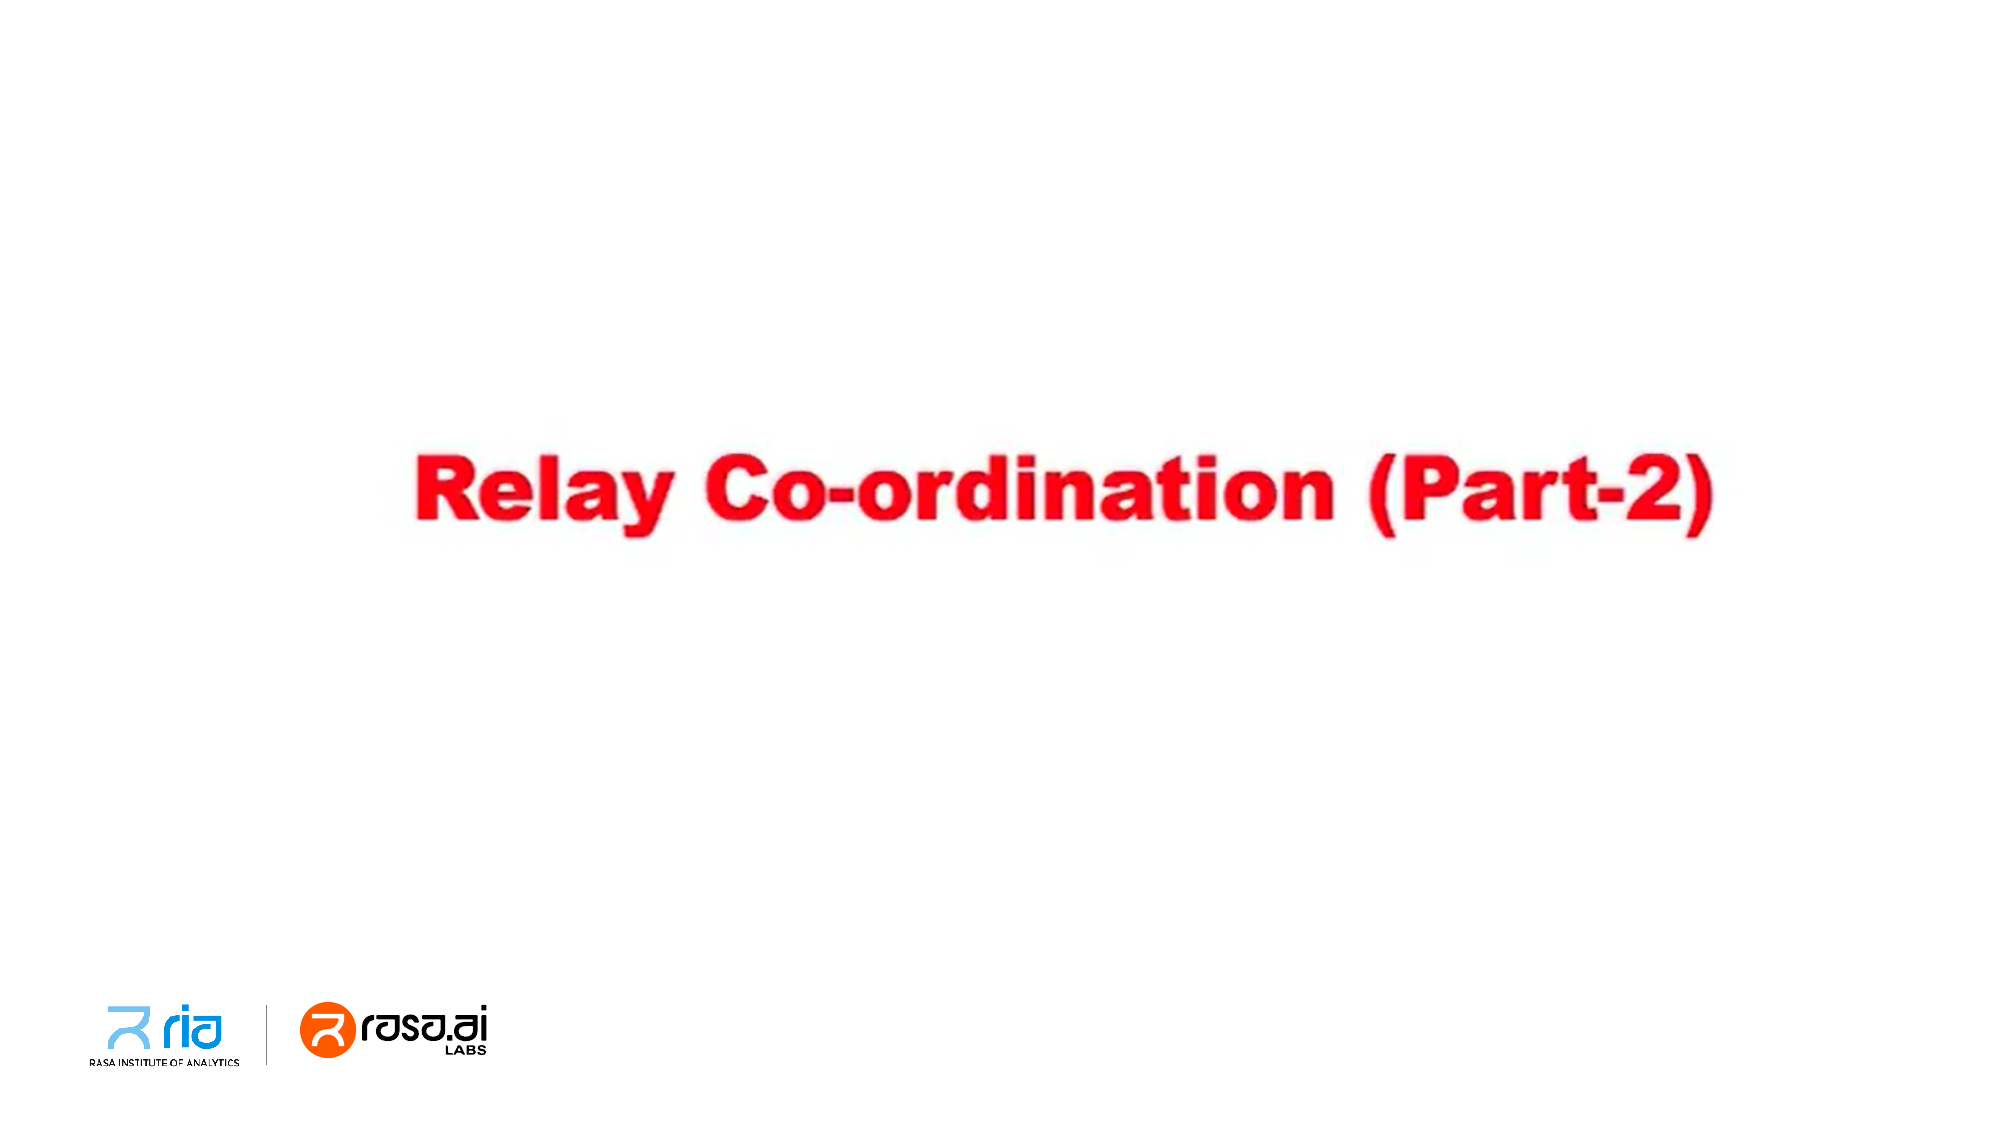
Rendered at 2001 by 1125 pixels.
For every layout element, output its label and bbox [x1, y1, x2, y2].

list [217, 399, 1944, 652]
picture [78, 992, 250, 1078]
